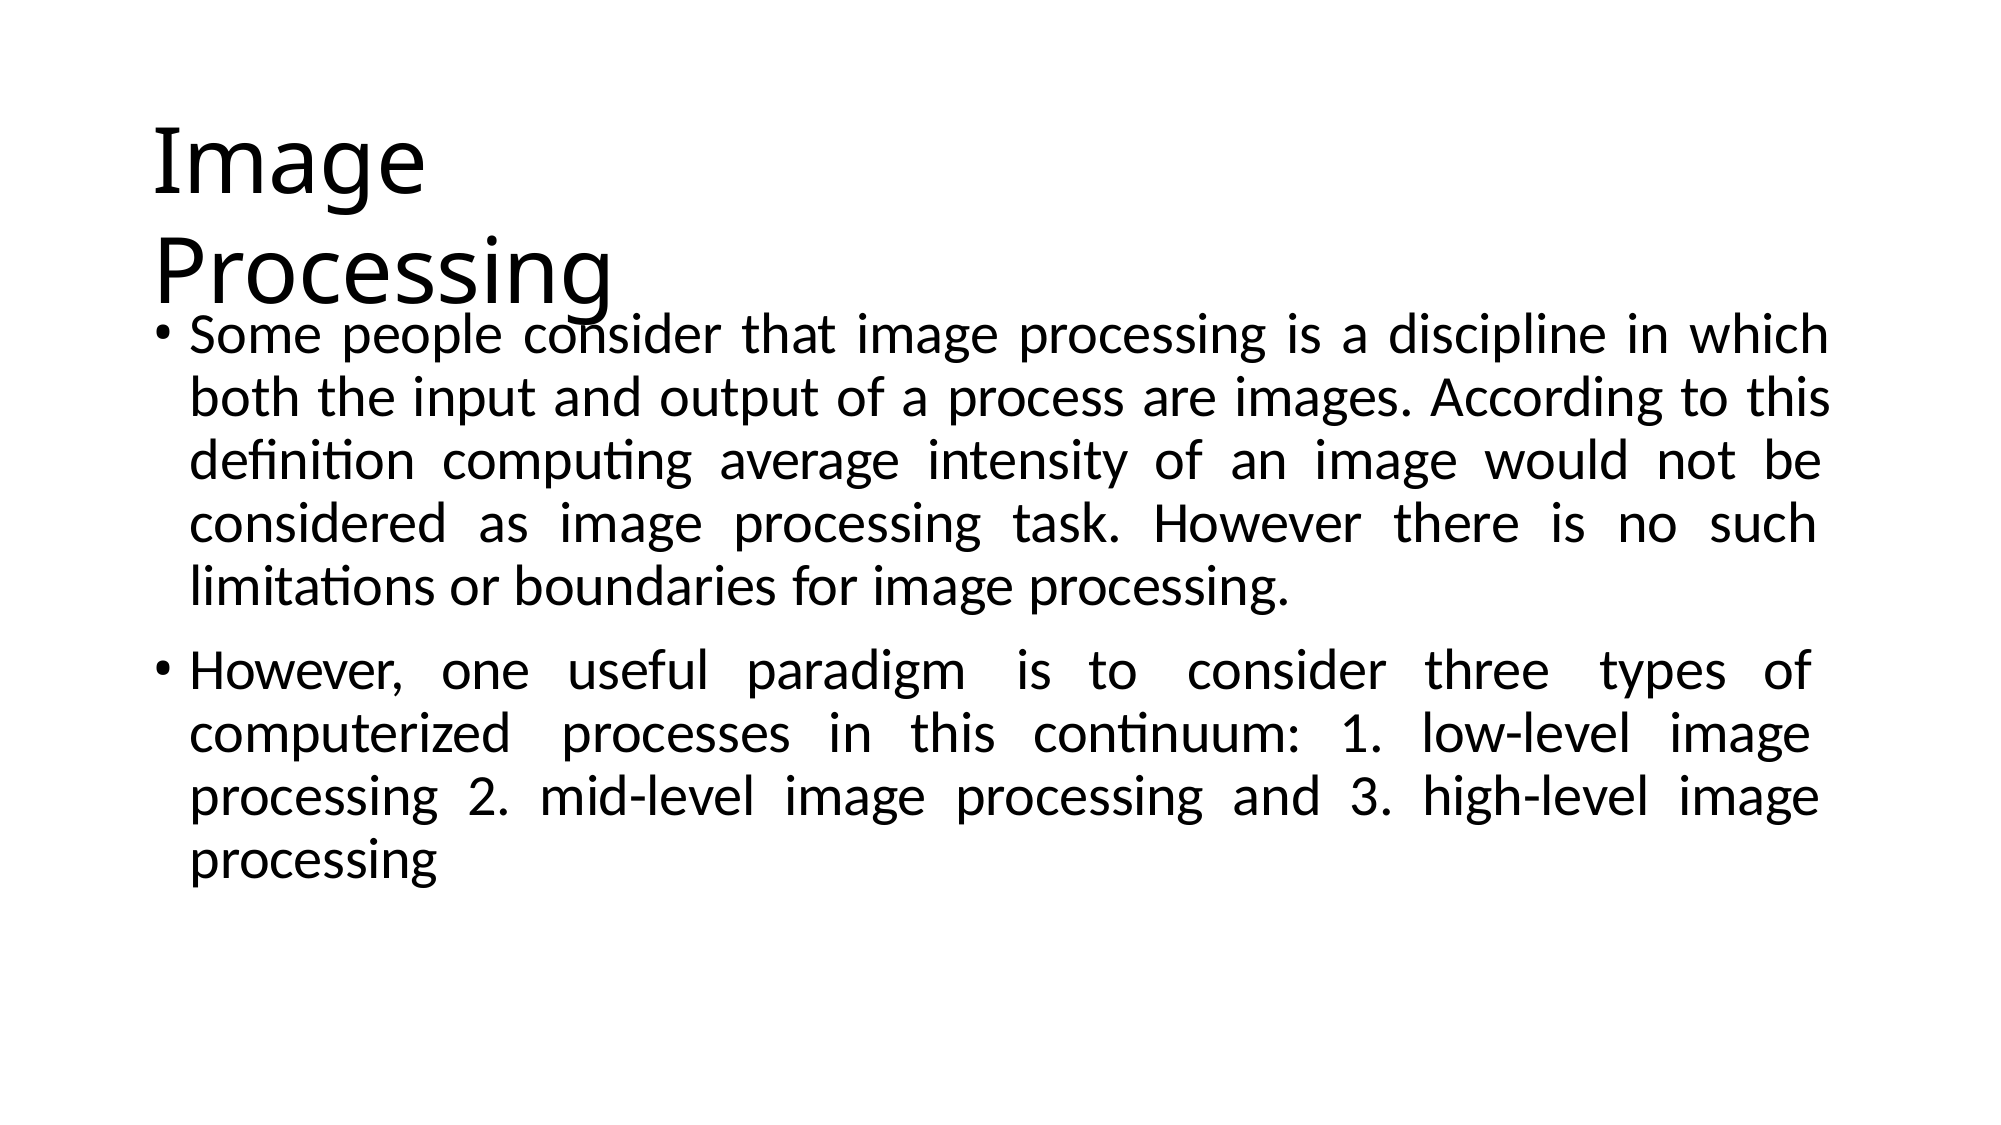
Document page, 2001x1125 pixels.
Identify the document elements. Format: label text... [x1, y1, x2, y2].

text_box Some people consider that image processing is a discipline in which both the input and output of a process are images. According to this definition computing average intensity of an image would not be considered as image processing task. However there is no such limitations or boundaries for image processing. However, one useful paradigm is to consider three types of computerized processes in this continuum: 1. low-level image processing 2. mid-level image processing and 3. high-level image processing [150, 294, 1850, 891]
title Image Processing [150, 100, 791, 294]
